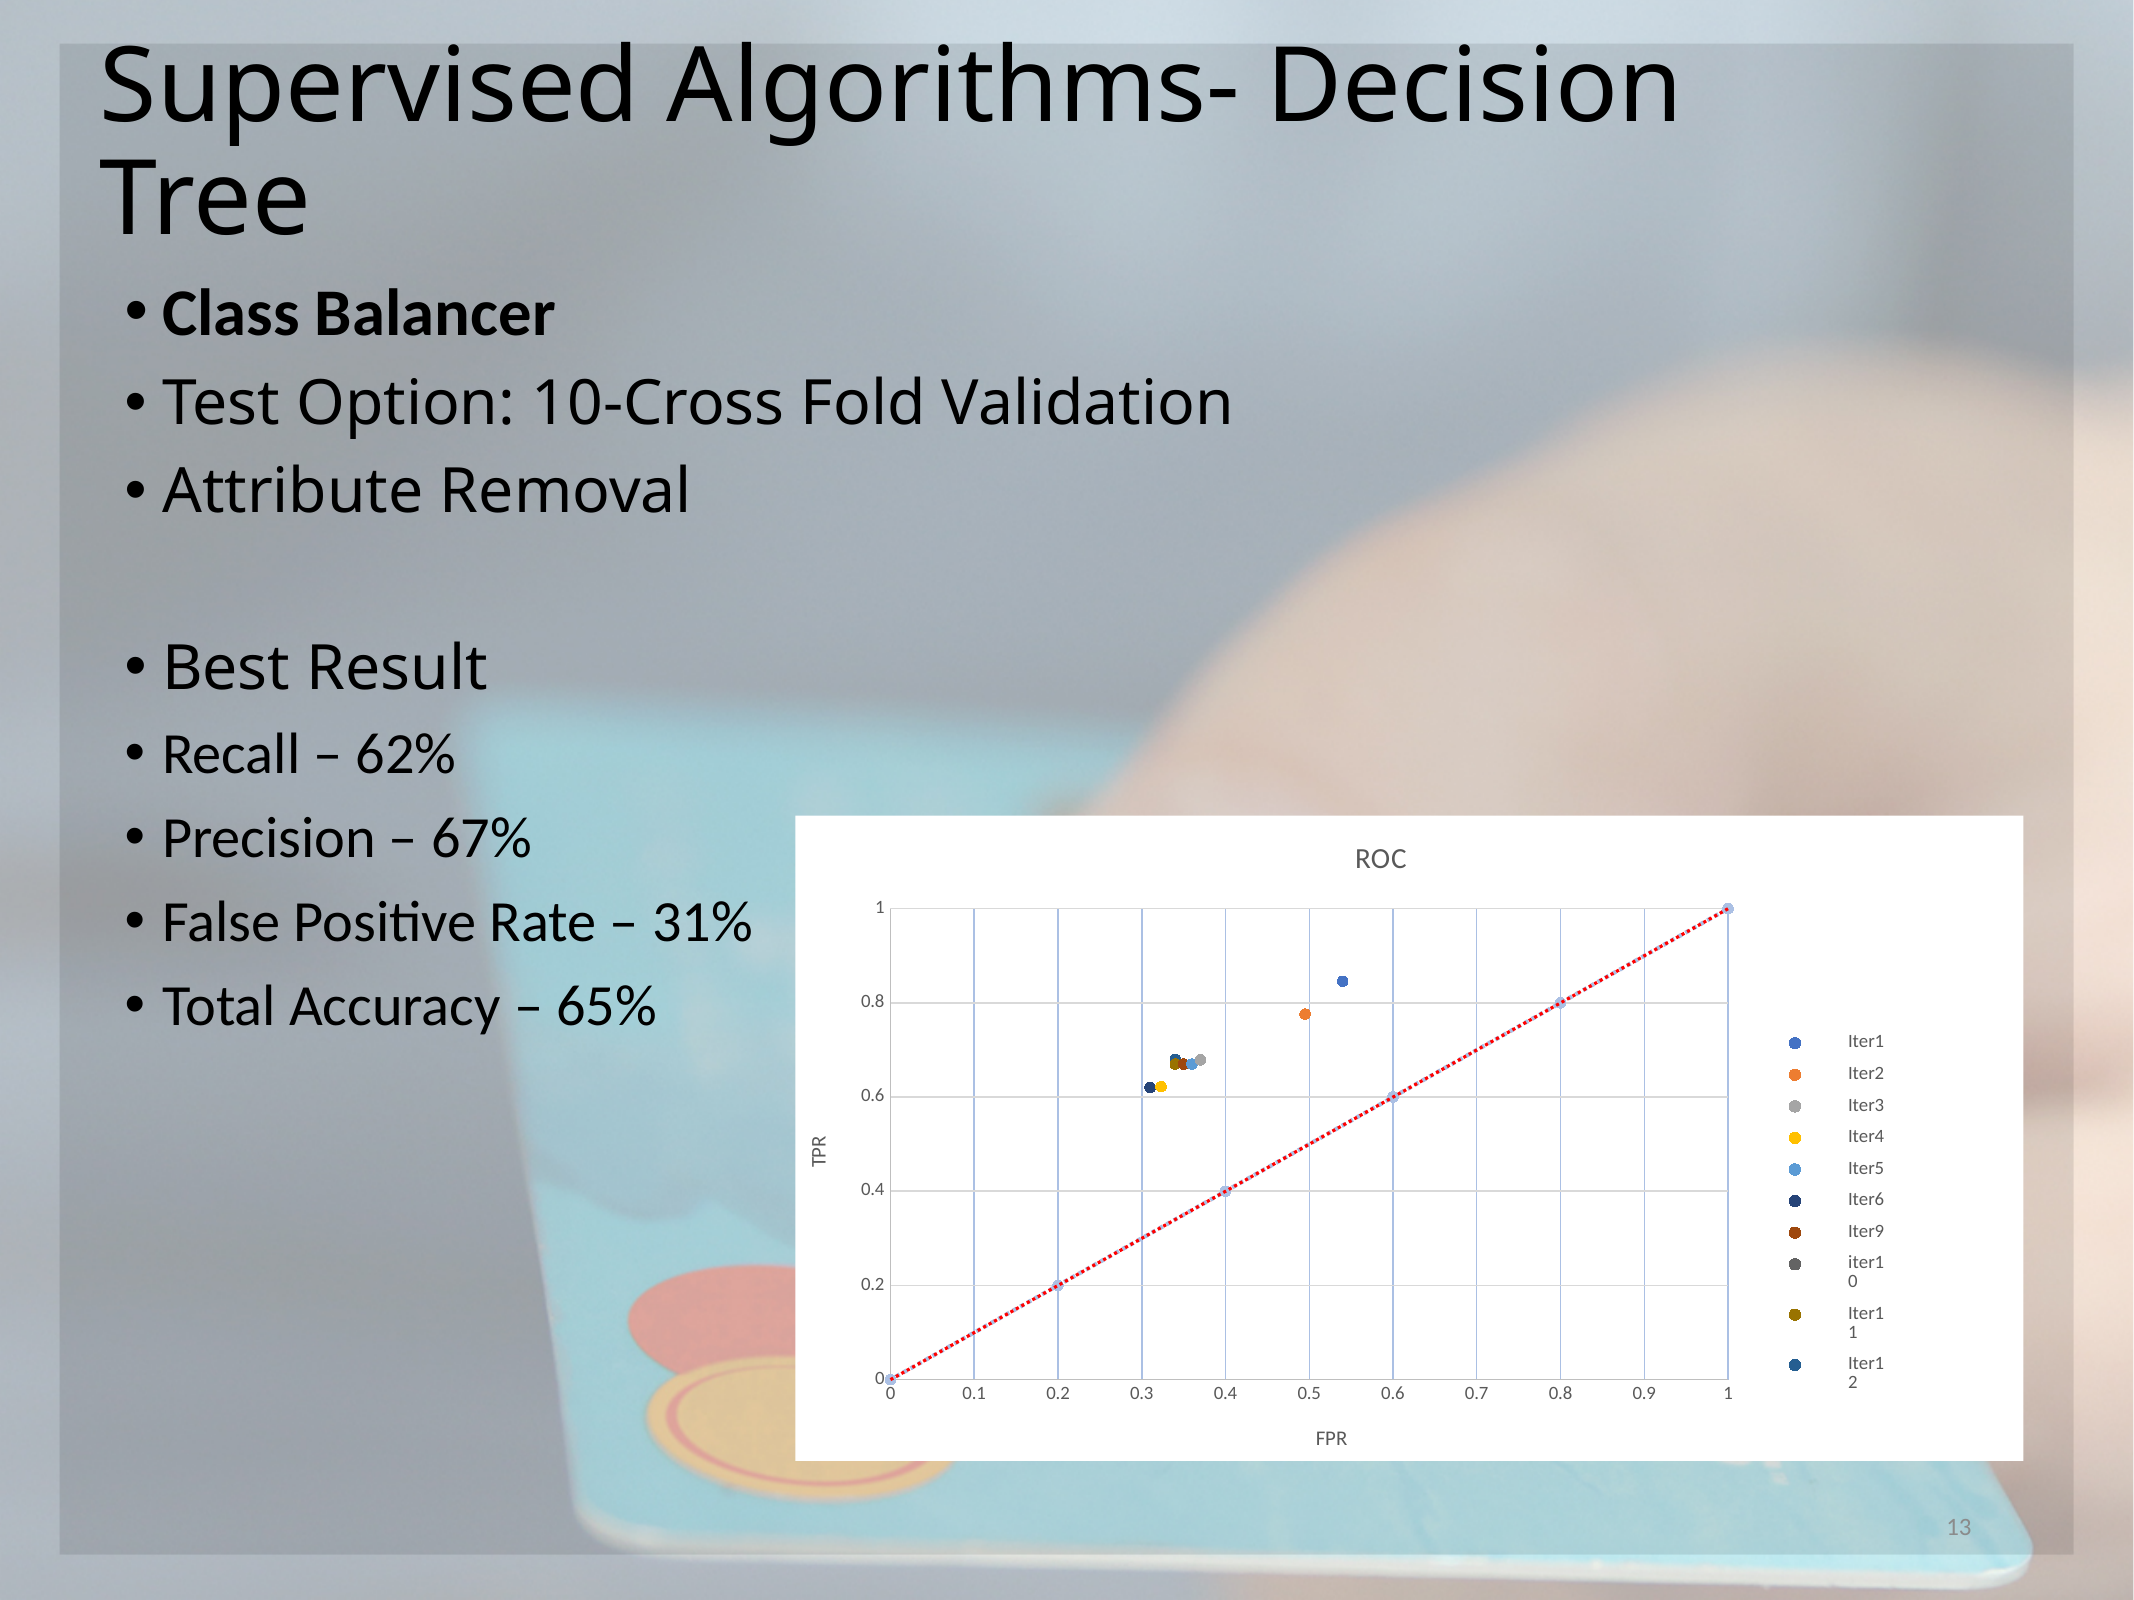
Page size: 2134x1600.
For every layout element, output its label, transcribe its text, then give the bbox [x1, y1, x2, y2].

text_box Class Balancer Test Option: 10-Cross Fold Validation Attribute Removal Best Result Recall – 62% Precision – 67% False Positive Rate – 31% Total Accuracy – 65% [109, 270, 2086, 1488]
picture [0, 0, 2134, 1600]
slide_number 13 [1506, 1483, 1987, 1569]
title Supervised Algorithms- Decision Tree [84, 62, 1925, 226]
chart [795, 815, 2024, 1461]
